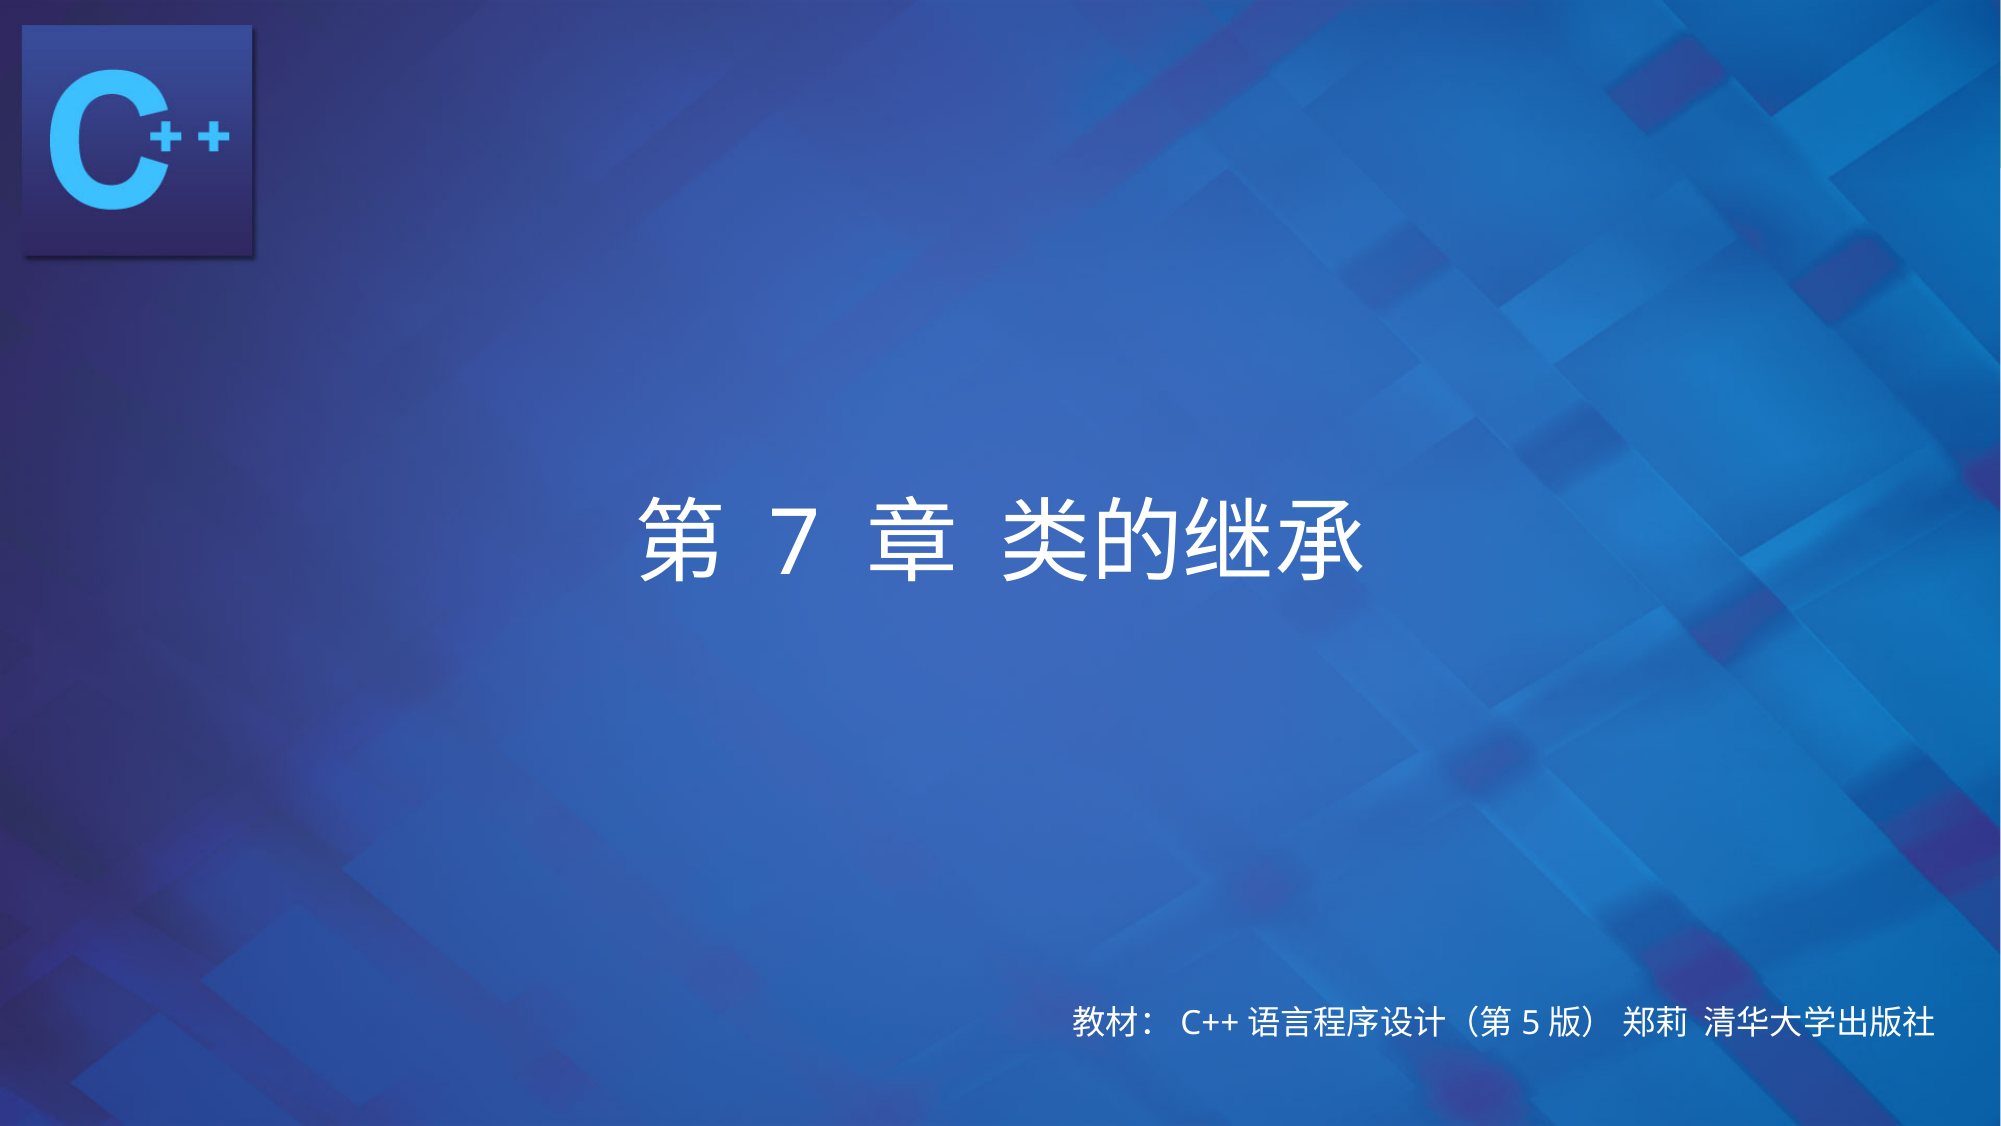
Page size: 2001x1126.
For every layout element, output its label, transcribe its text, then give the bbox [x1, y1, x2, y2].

text_box 教材：C++语言程序设计（第5版） 郑莉 清华大学出版社 [1047, 993, 1981, 1104]
picture [0, 0, 2001, 1126]
title 第 7 章 类的继承 [75, 361, 1926, 603]
